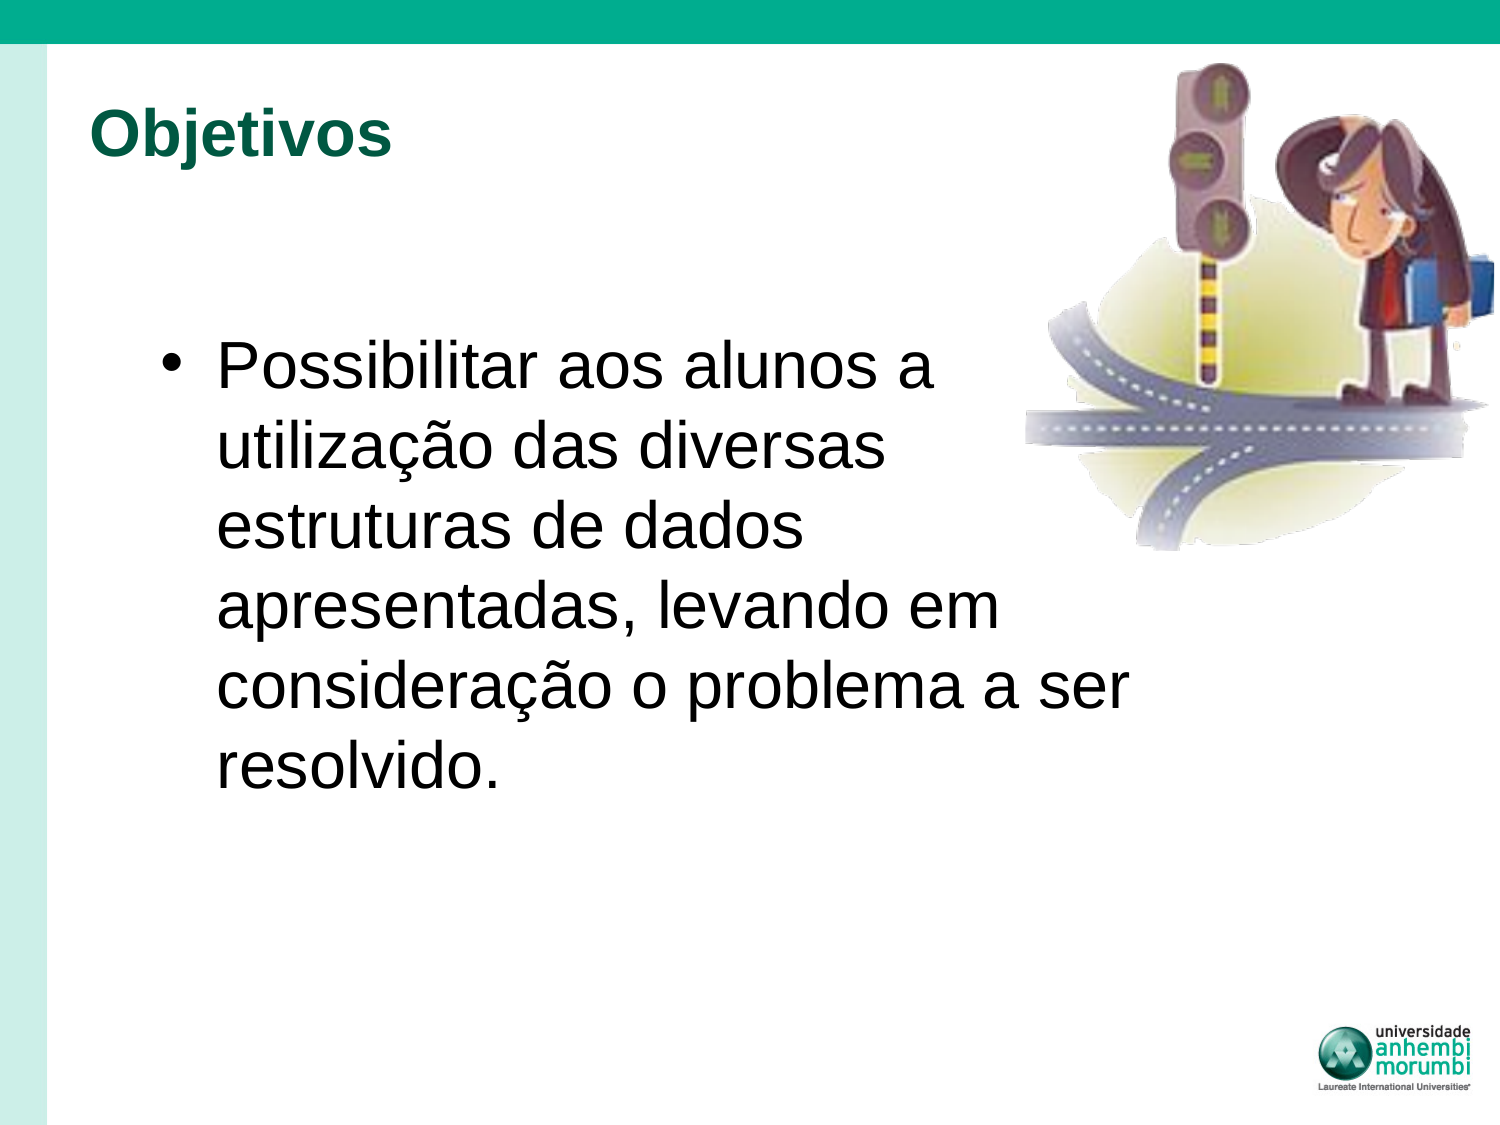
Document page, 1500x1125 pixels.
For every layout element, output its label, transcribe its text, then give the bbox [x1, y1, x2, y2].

list Possibilitar aos alunos a utilização das diversas estruturas de dados apresentadas, levando em consideração o problema a ser resolvido. [145, 314, 1176, 752]
picture [0, 0, 1500, 1125]
title Objetivos [75, 82, 1020, 233]
